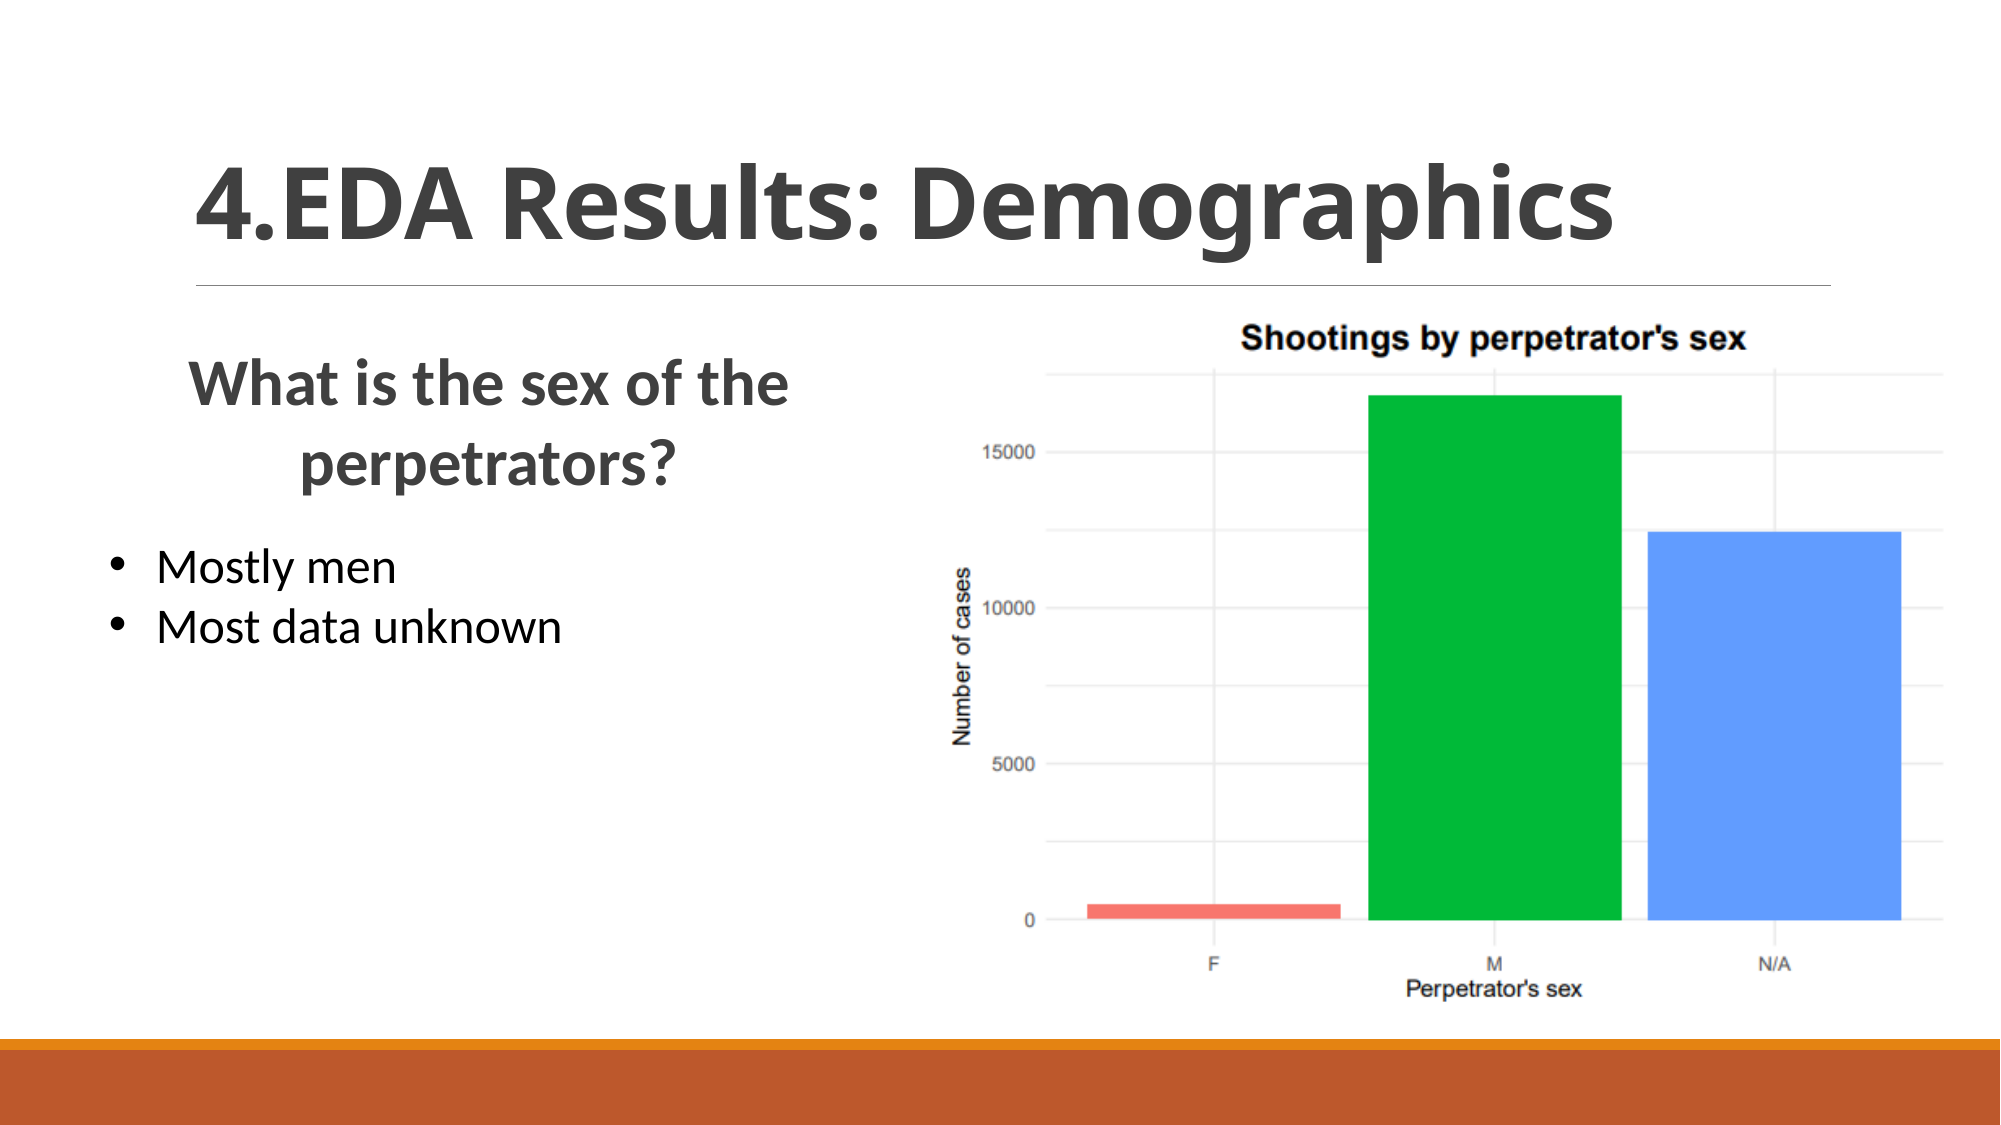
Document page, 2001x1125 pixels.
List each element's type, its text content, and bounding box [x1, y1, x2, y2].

text_box Mostly men Most data unknown [94, 526, 810, 662]
title 4.EDA Results: Demographics [180, 47, 1830, 268]
text_box What is the sex of the perpetrators? [94, 331, 884, 507]
picture [951, 310, 1953, 1015]
